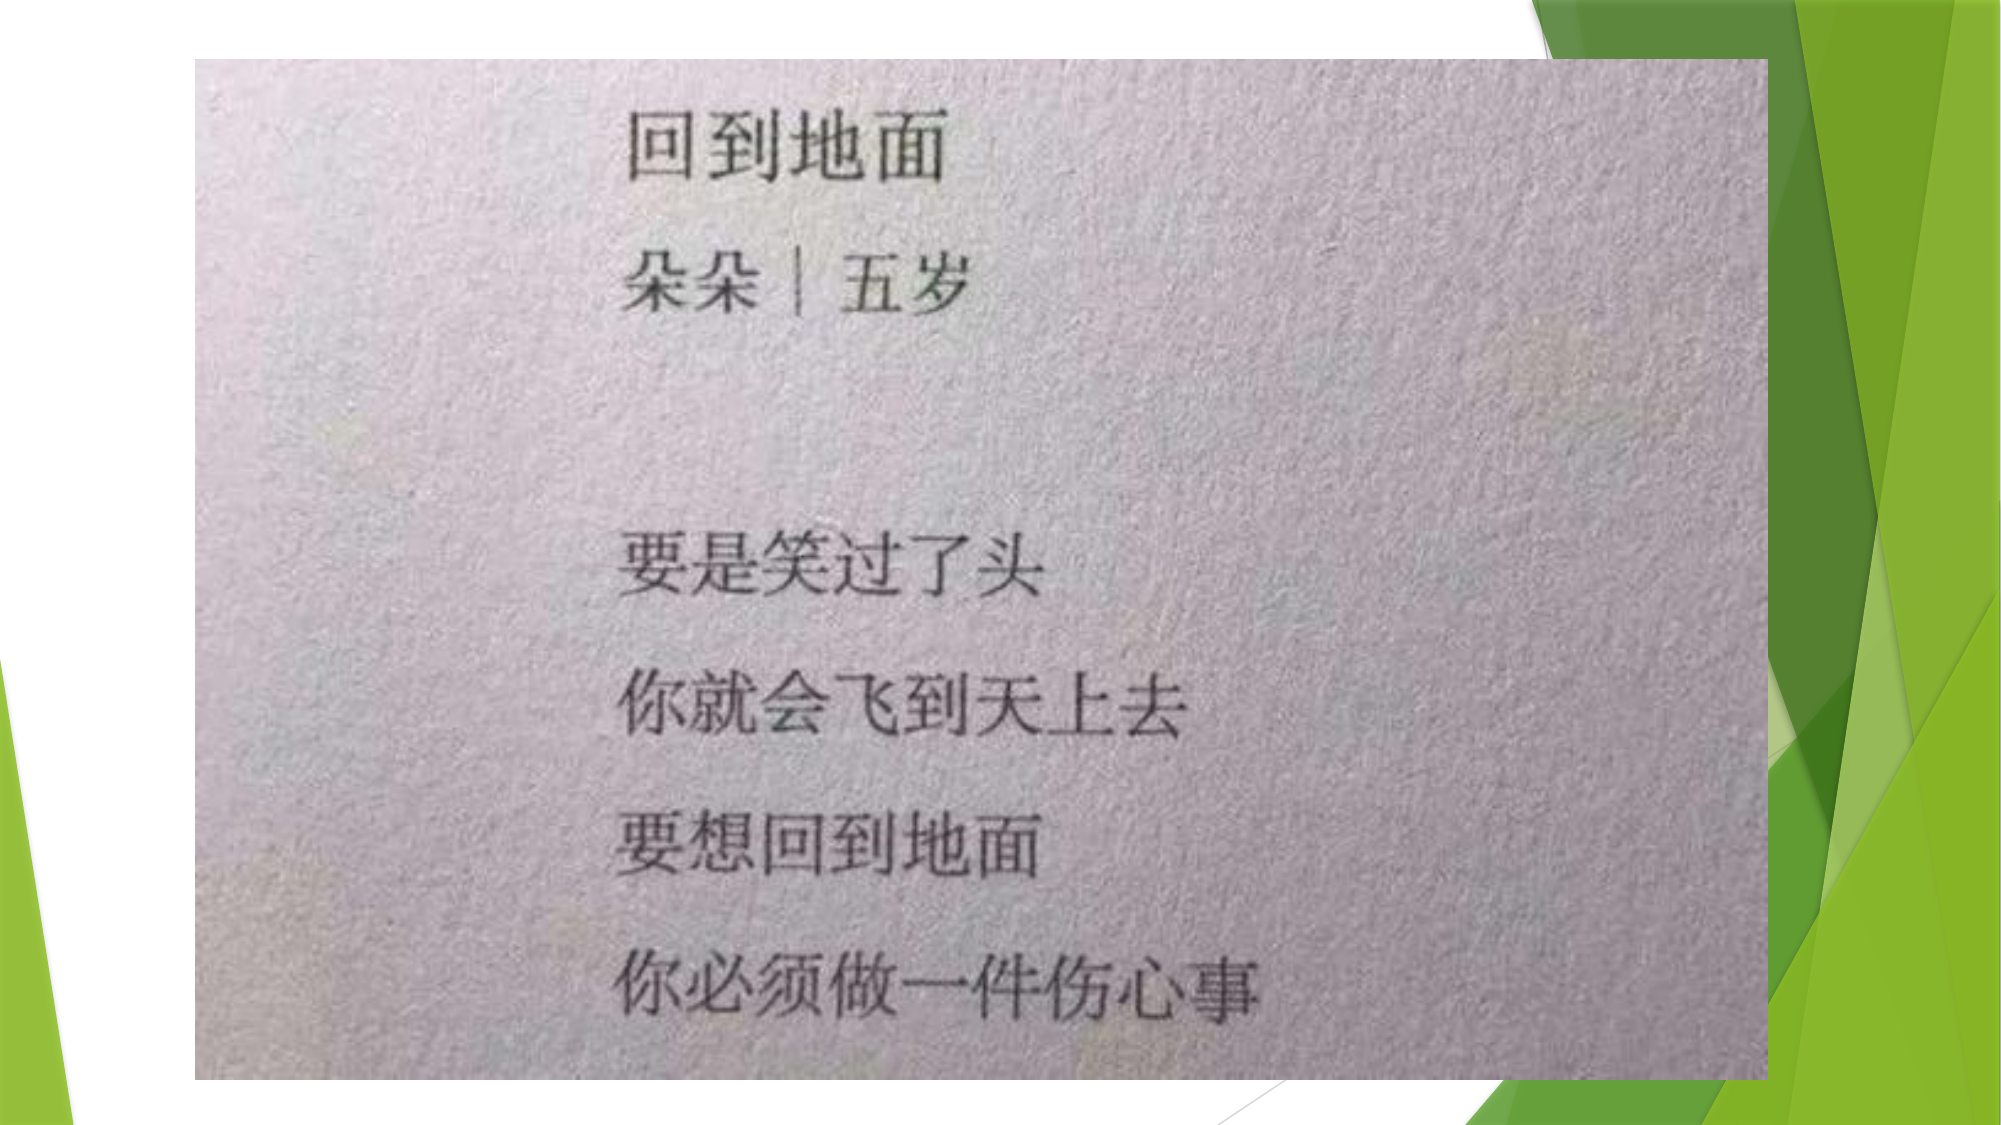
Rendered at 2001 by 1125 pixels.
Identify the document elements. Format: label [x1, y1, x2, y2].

picture [195, 59, 1769, 1080]
